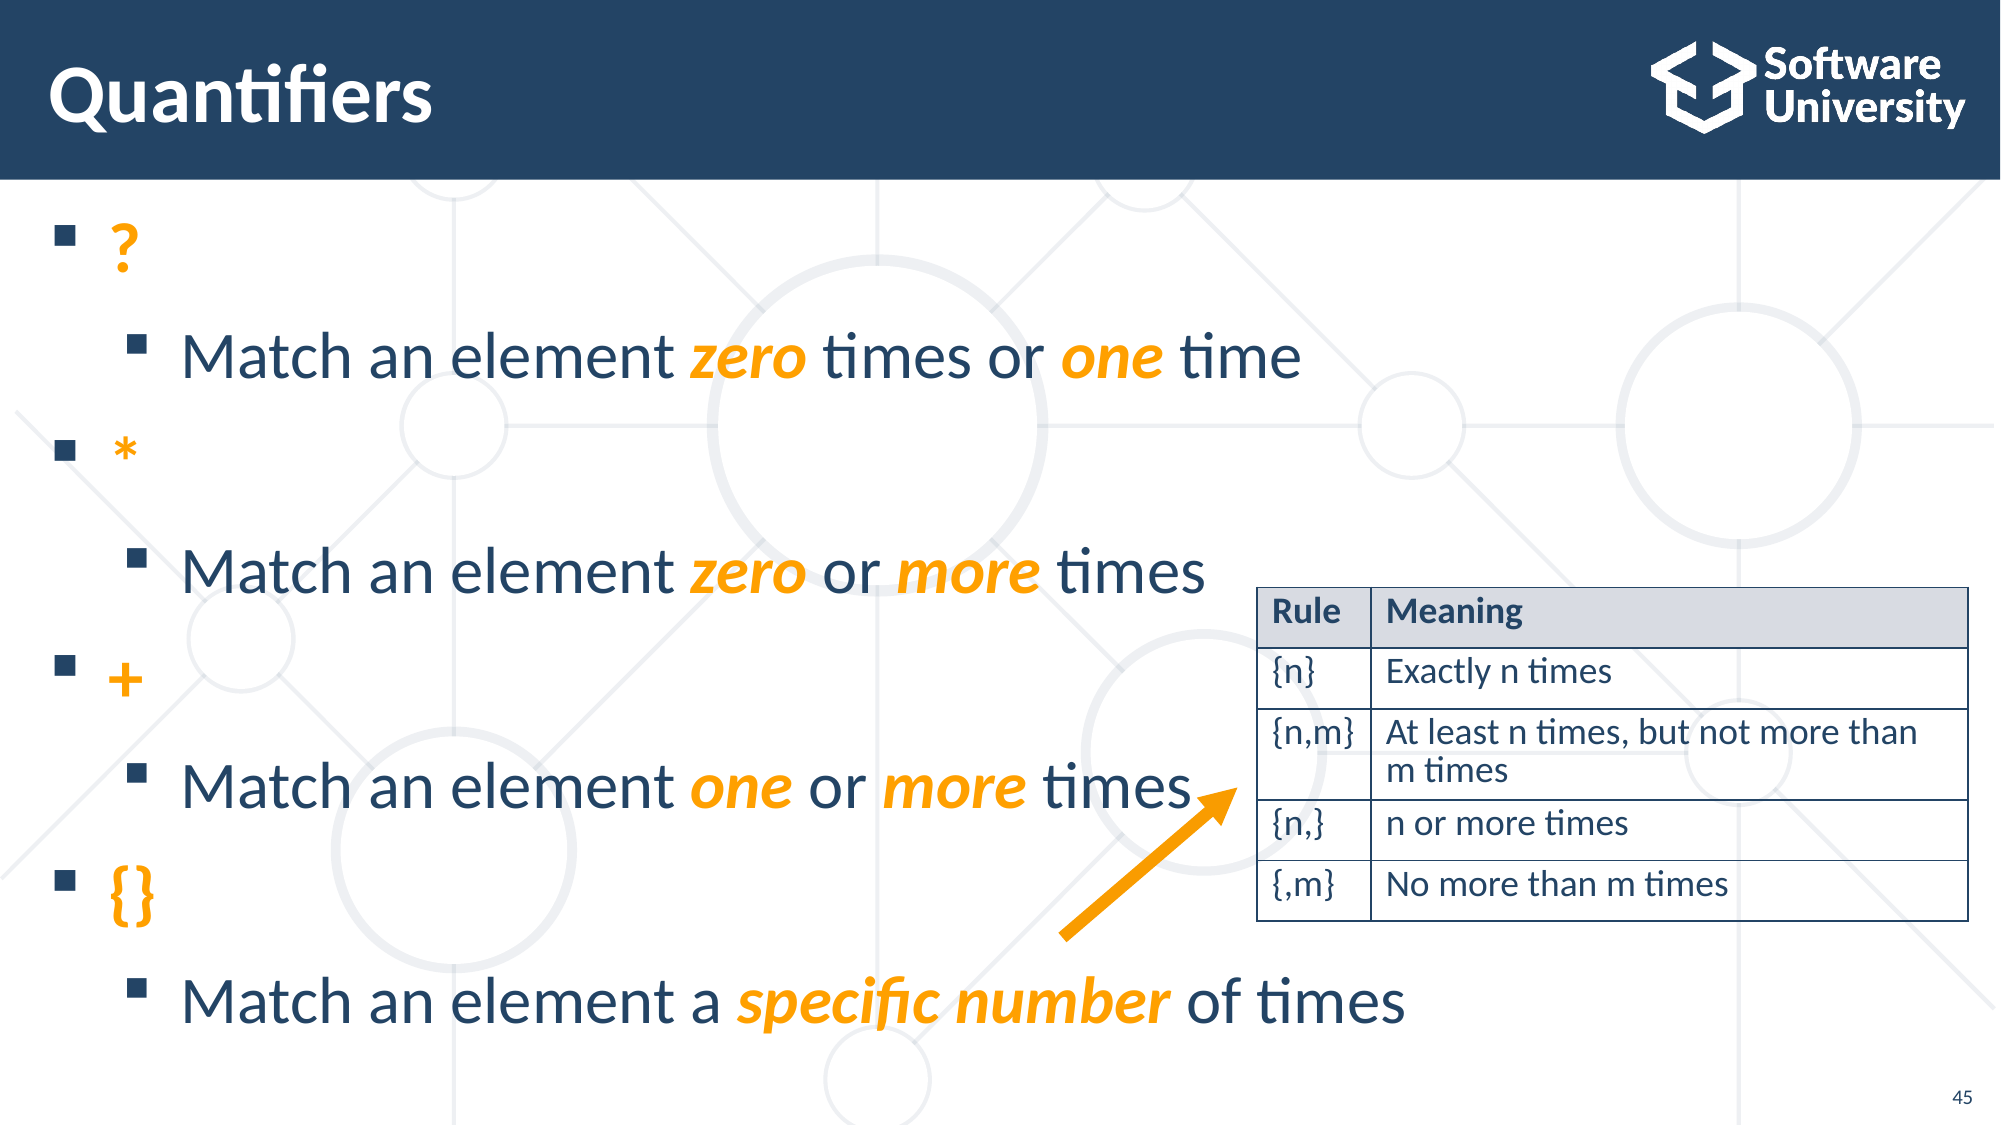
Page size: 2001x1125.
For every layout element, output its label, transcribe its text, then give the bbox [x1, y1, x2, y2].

table_cell n or more times [1372, 801, 1967, 860]
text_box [1062, 787, 1238, 938]
table_cell At least n times, but not more than m times [1372, 710, 1967, 799]
table_cell {n} [1258, 649, 1370, 708]
table_cell No more than m times [1372, 861, 1967, 920]
table_cell {n,} [1258, 801, 1370, 860]
slide_number 45 [1927, 1067, 1989, 1117]
list ? Match an element zero times or one time * Match an element zero or more times + Match an element one or more times {} Match an element a specific number of times [31, 196, 1970, 1104]
picture [1651, 41, 1966, 134]
title Quantifiers [31, 16, 1625, 162]
table_cell {,m} [1258, 861, 1370, 920]
table_header Rule [1258, 588, 1370, 647]
table_header Meaning [1372, 588, 1967, 647]
table_cell {n,m} [1258, 710, 1370, 799]
table_cell Exactly n times [1372, 649, 1967, 708]
